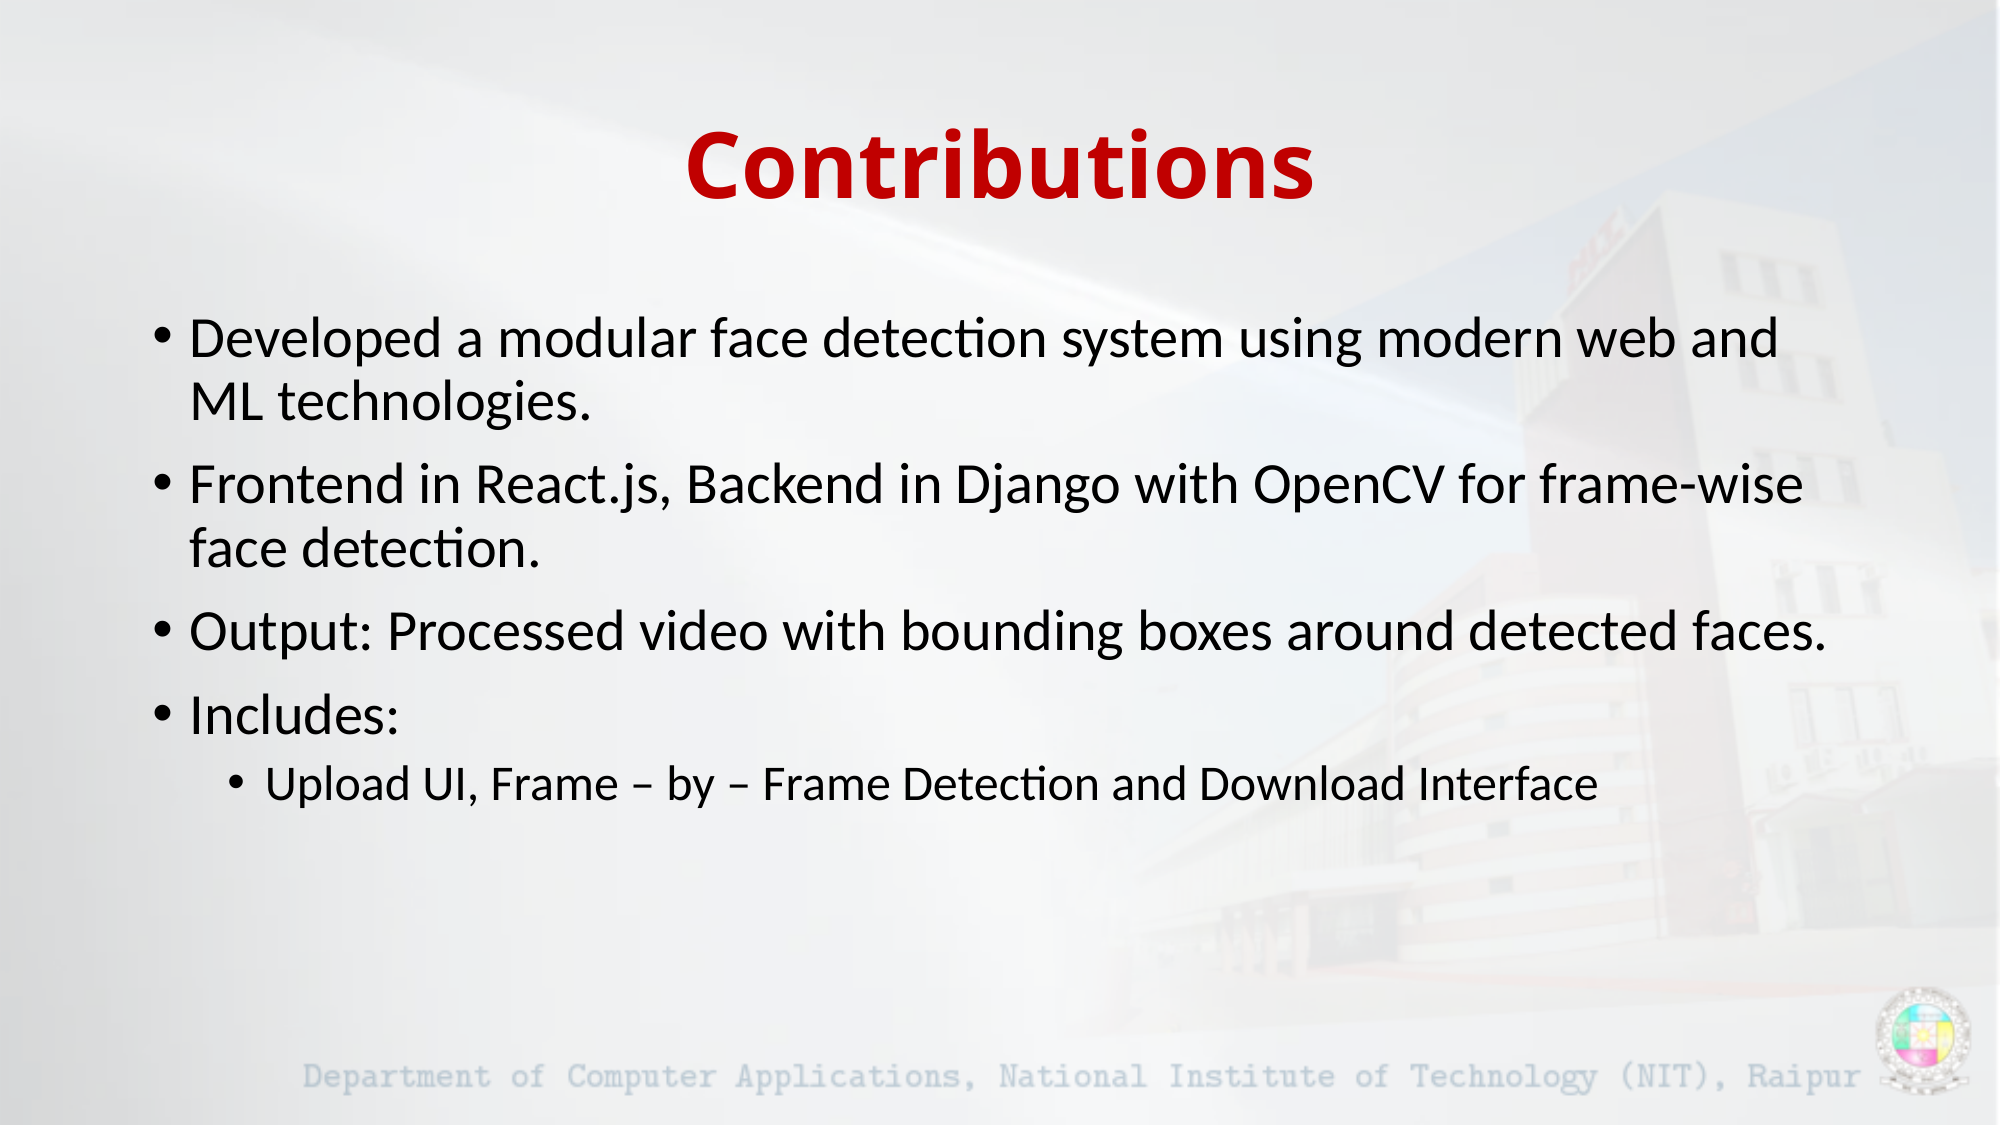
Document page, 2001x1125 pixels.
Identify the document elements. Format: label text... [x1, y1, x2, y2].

list Developed a modular face detection system using modern web and ML technologies. Frontend in React.js, Backend in Django with OpenCV for frame-wise face detection. Output: Processed video with bounding boxes around detected faces. Includes: Upload UI, Frame – by – Frame Detection and Download Interface [137, 299, 1863, 1014]
title Contributions [137, 59, 1863, 278]
